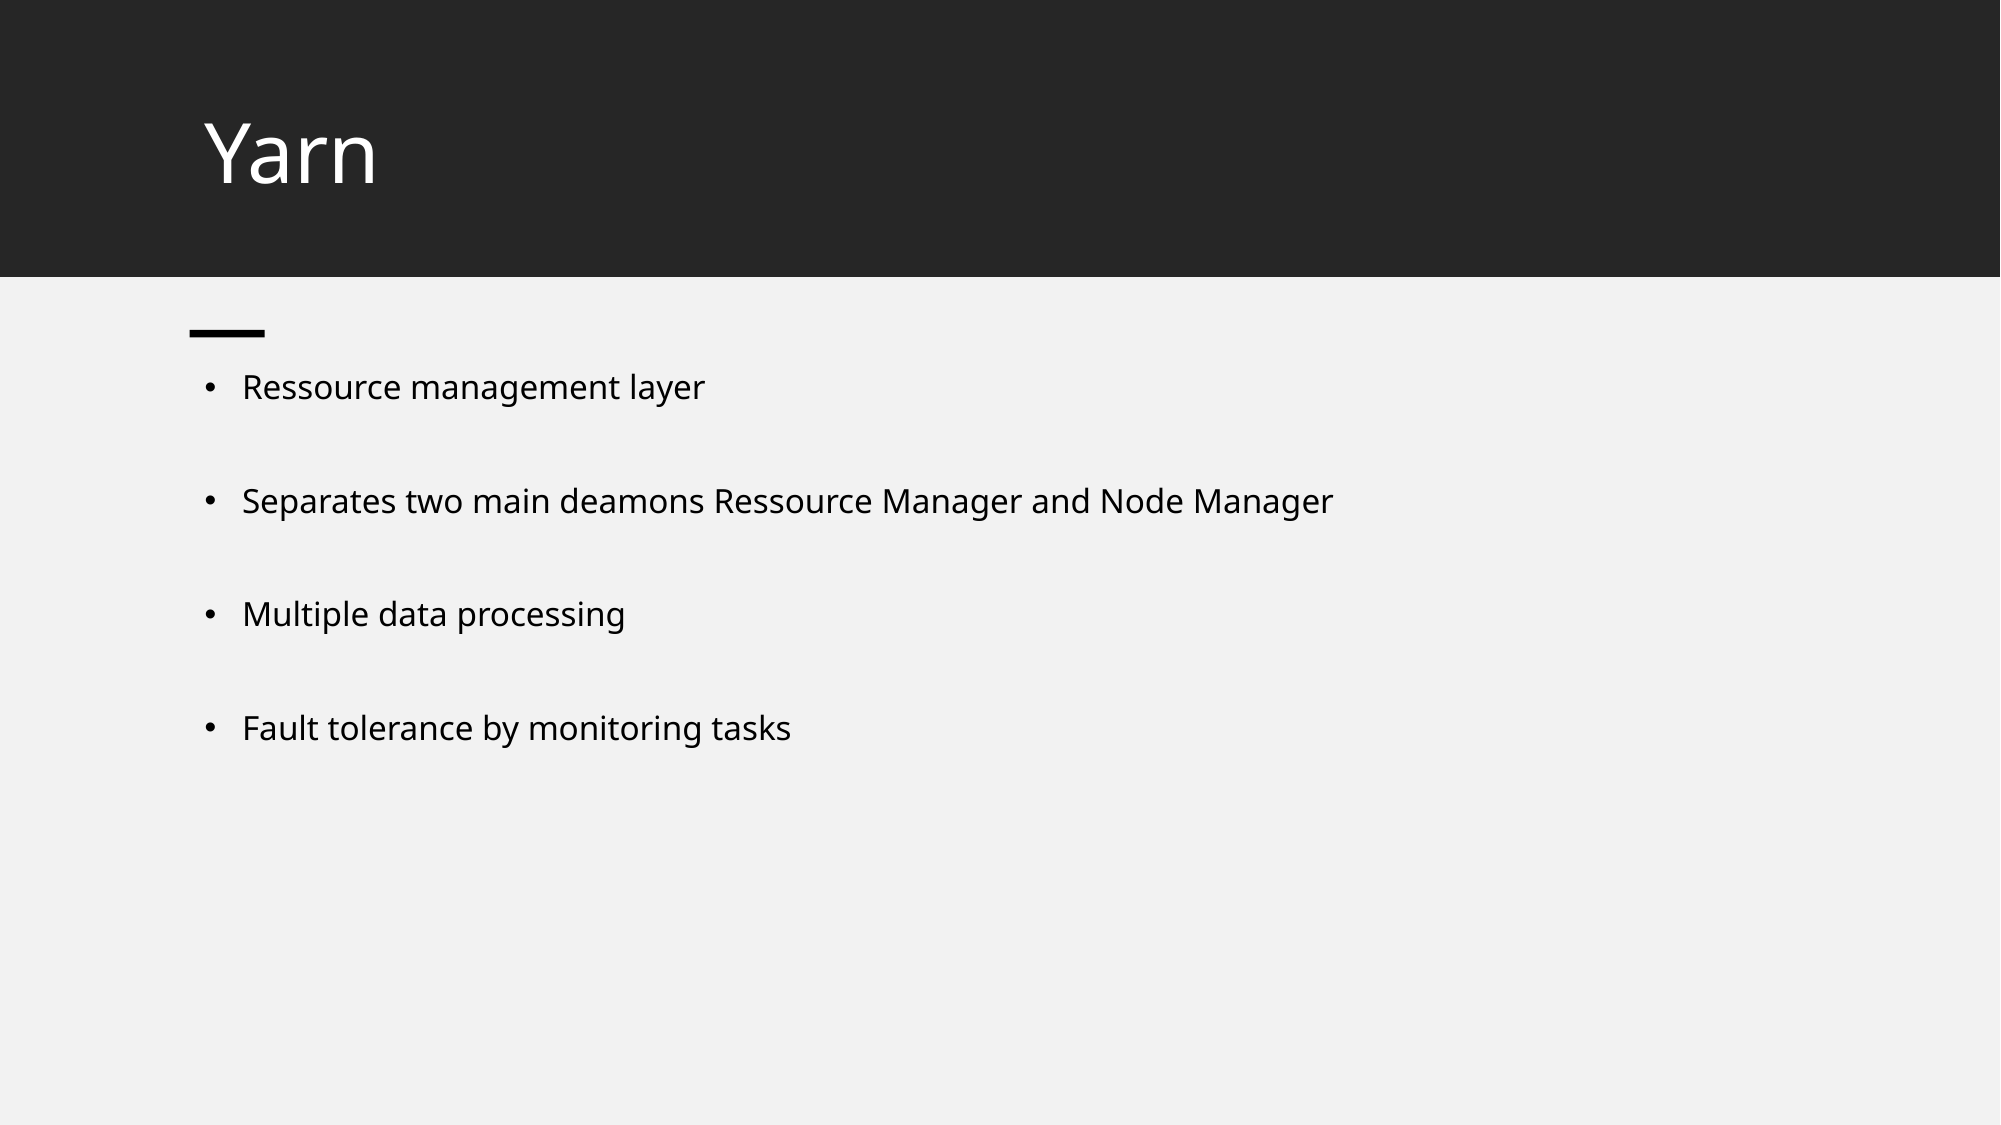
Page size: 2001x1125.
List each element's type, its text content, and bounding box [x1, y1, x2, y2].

title Yarn [189, 104, 1812, 253]
text_box [0, 0, 2000, 275]
text_box [0, 275, 2000, 1125]
text_box [188, 328, 266, 339]
list Ressource management layer Separates two main deamons Ressource Manager and Node Manager Multiple data processing Fault tolerance by monitoring tasks [189, 363, 1811, 1014]
